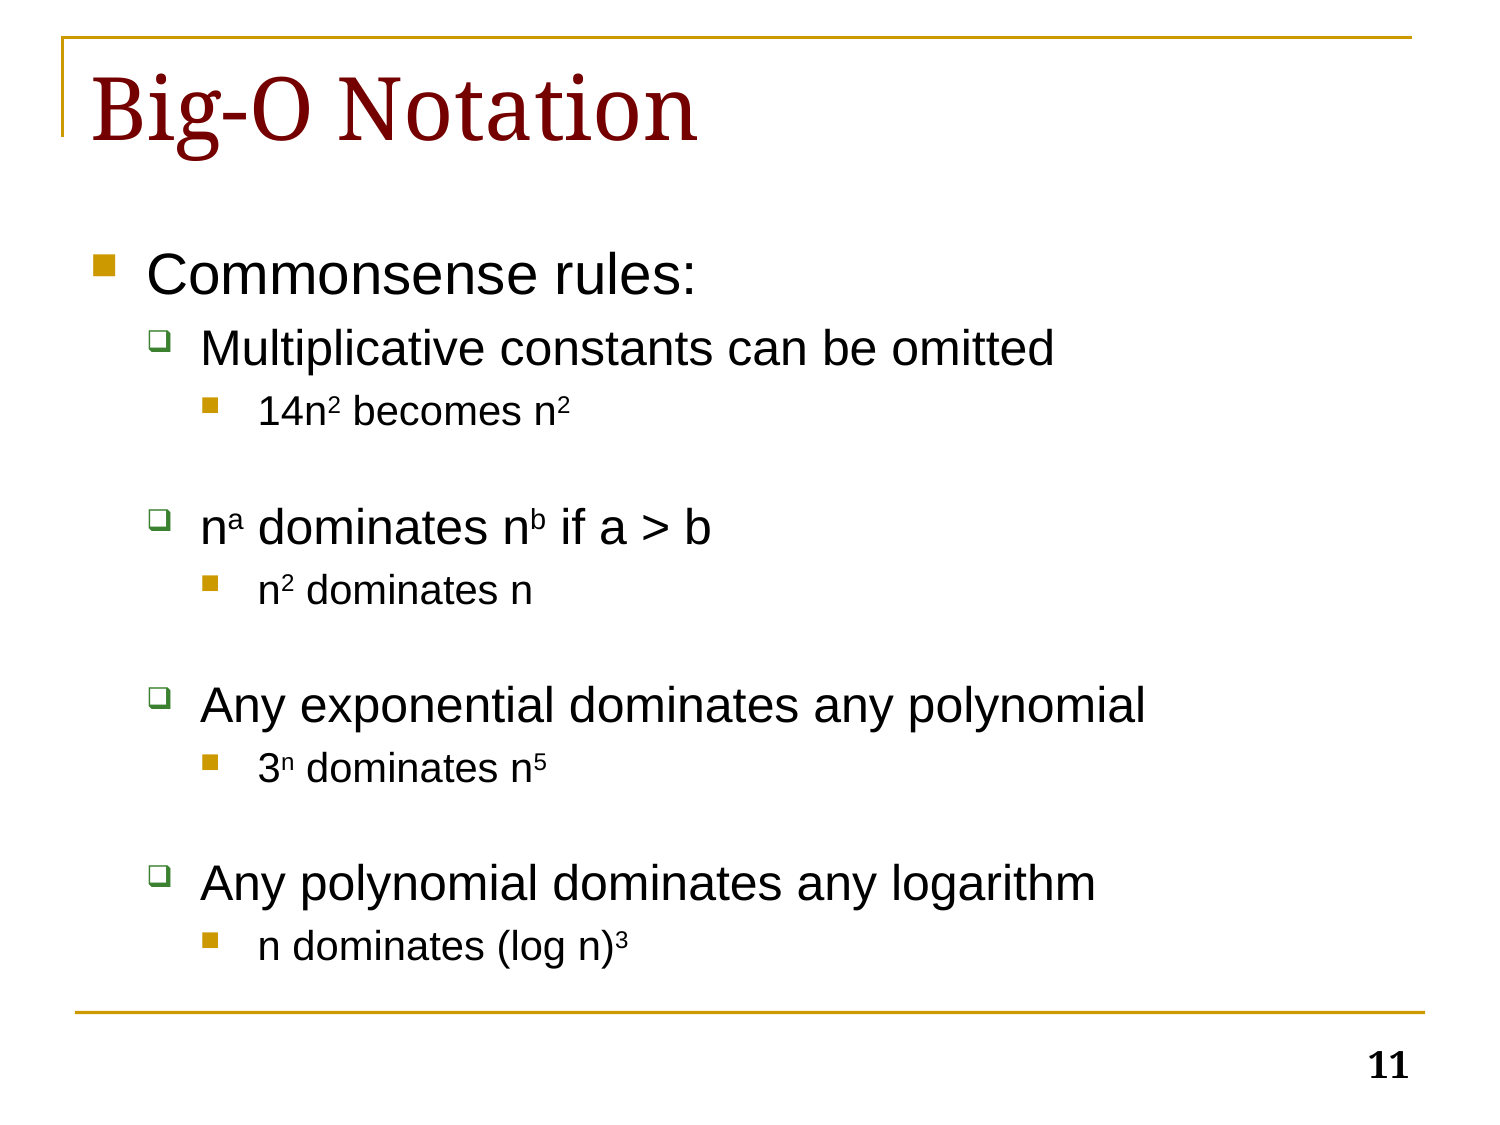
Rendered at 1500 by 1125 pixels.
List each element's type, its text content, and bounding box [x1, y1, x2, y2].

title Big-O Notation [74, 45, 1426, 228]
slide_number 11 [1074, 1023, 1426, 1100]
list Commonsense rules: Multiplicative constants can be omitted 14n2 becomes n2 na dominates nb if a > b n2 dominates n Any exponential dominates any polynomial 3n dominates n5 Any polynomial dominates any logarithm n dominates (log n)3 [74, 228, 1426, 972]
